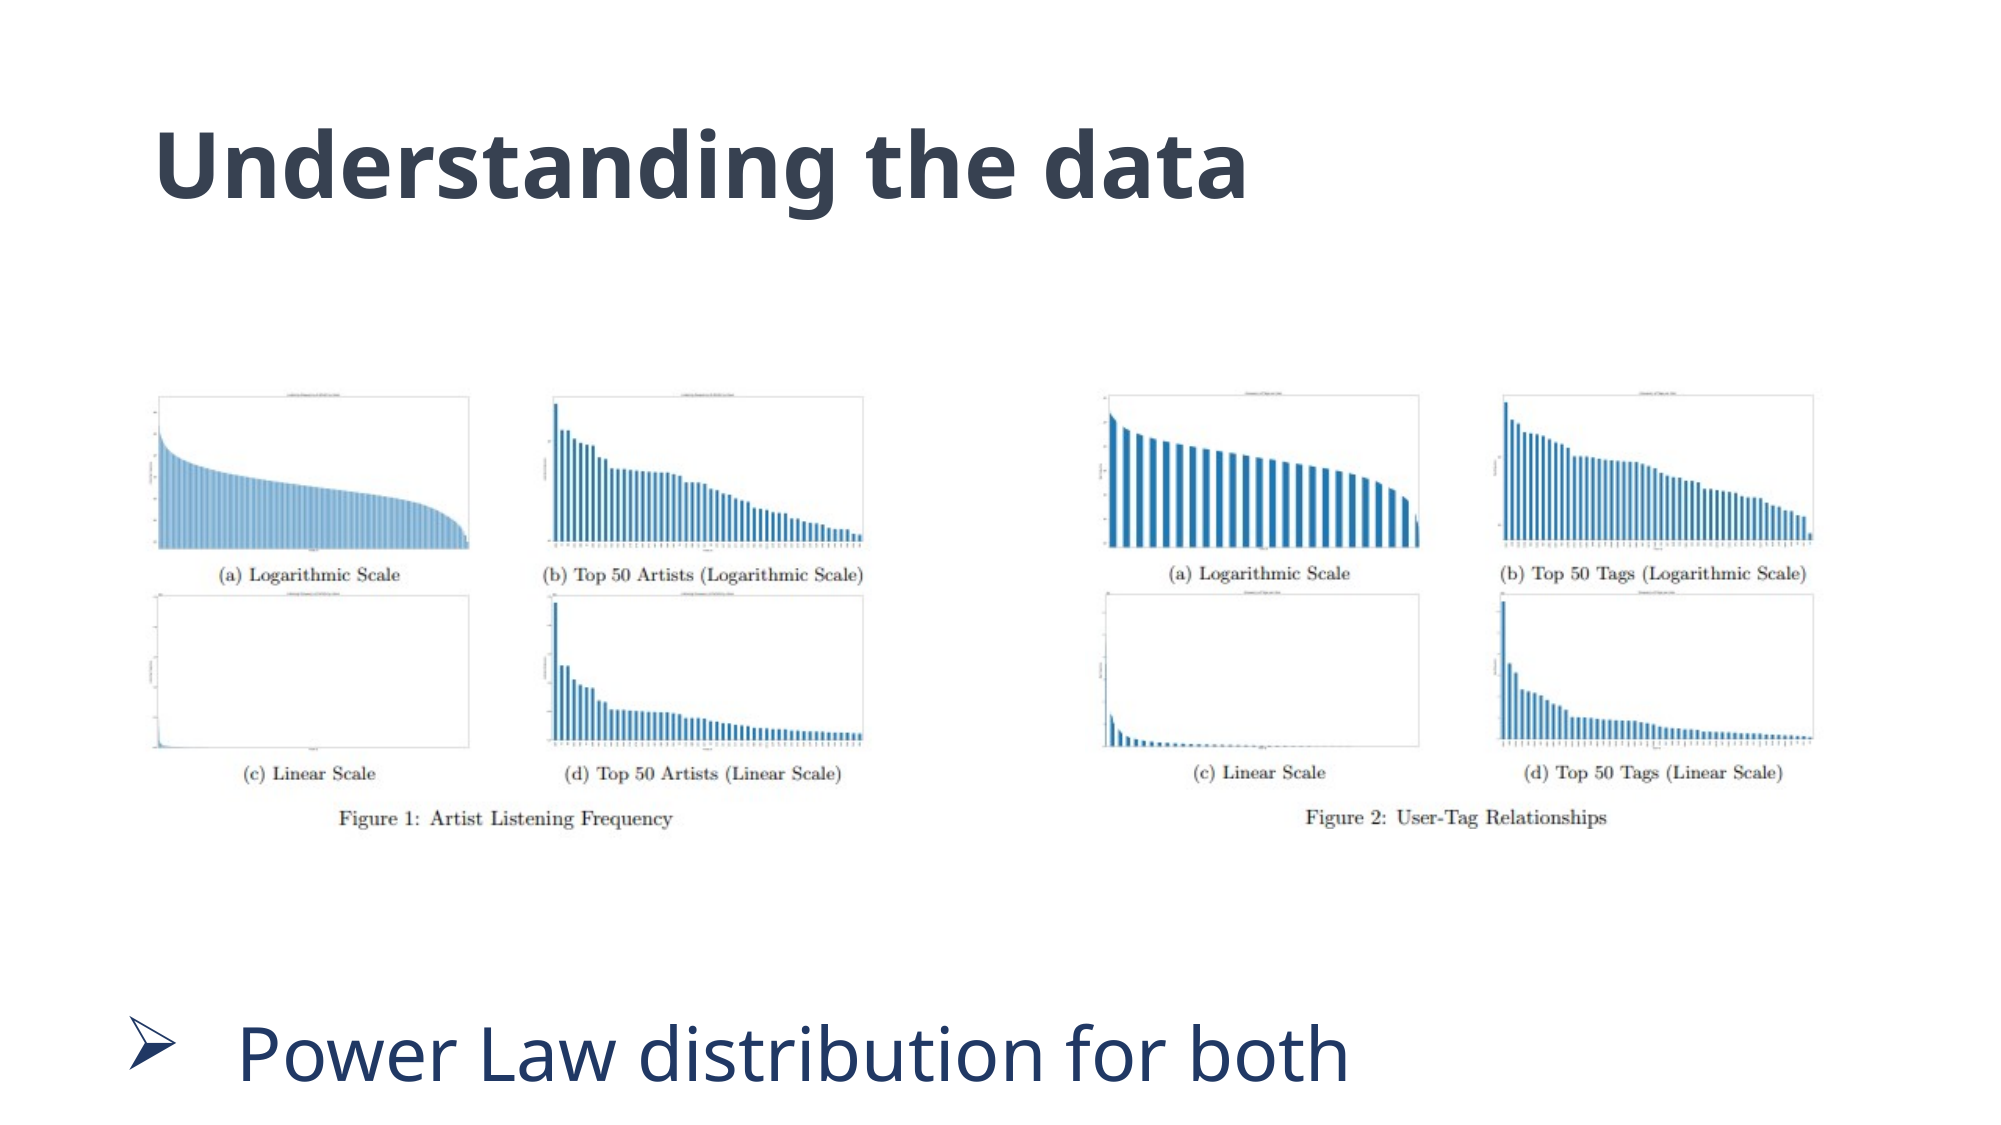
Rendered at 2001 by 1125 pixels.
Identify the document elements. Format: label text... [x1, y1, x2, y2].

picture [1085, 376, 1830, 829]
text_box Understanding the data [137, 59, 1863, 278]
text_box Power Law distribution for both [108, 1009, 1834, 1108]
picture [121, 376, 947, 841]
